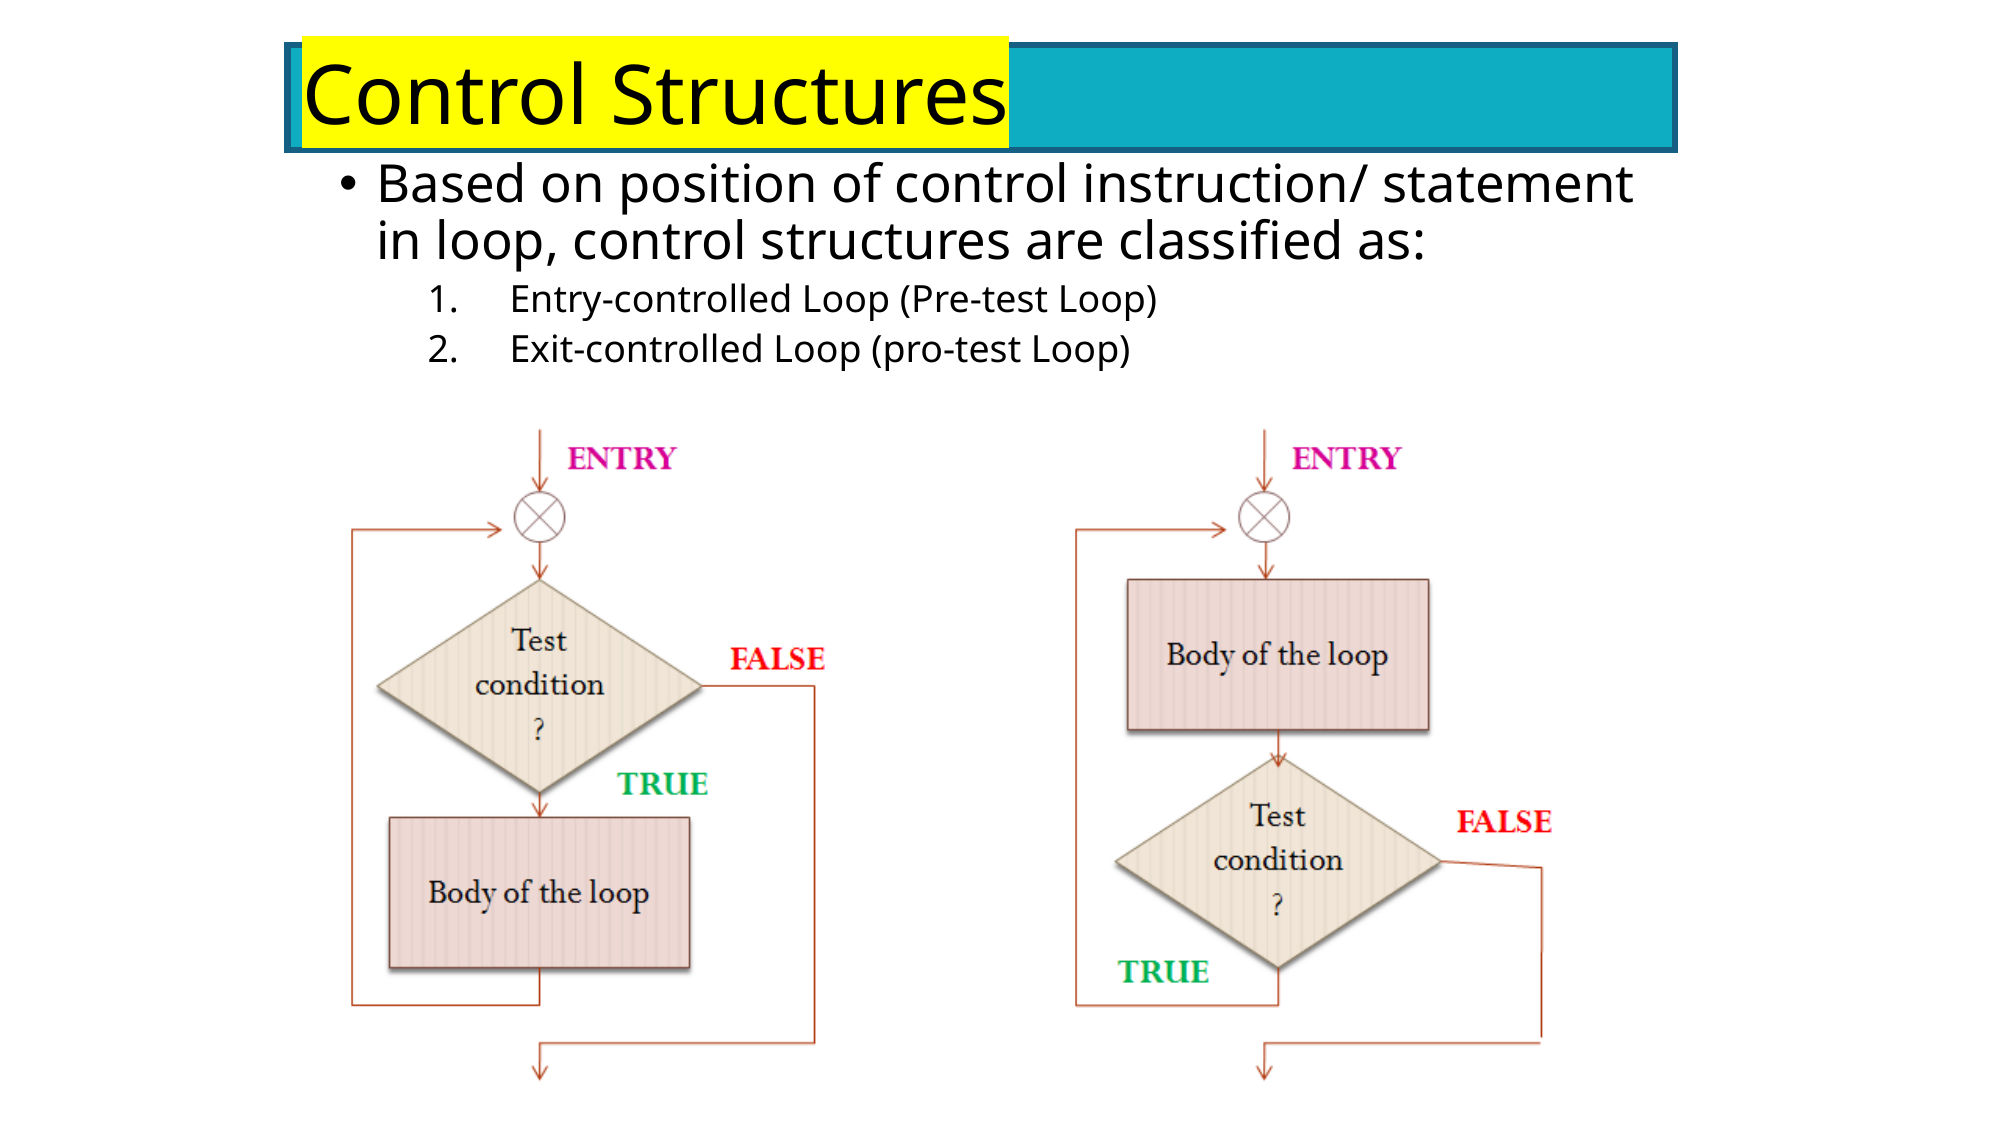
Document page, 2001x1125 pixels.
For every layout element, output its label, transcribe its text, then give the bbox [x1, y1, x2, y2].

picture [349, 424, 851, 1095]
title Control Structures [286, 43, 1676, 152]
list Based on position of control instruction/ statement in loop, control structures are classified as: Entry-controlled Loop (Pre-test Loop) Exit-controlled Loop (pro-test Loop) [324, 149, 1663, 413]
picture [1074, 424, 1578, 1095]
